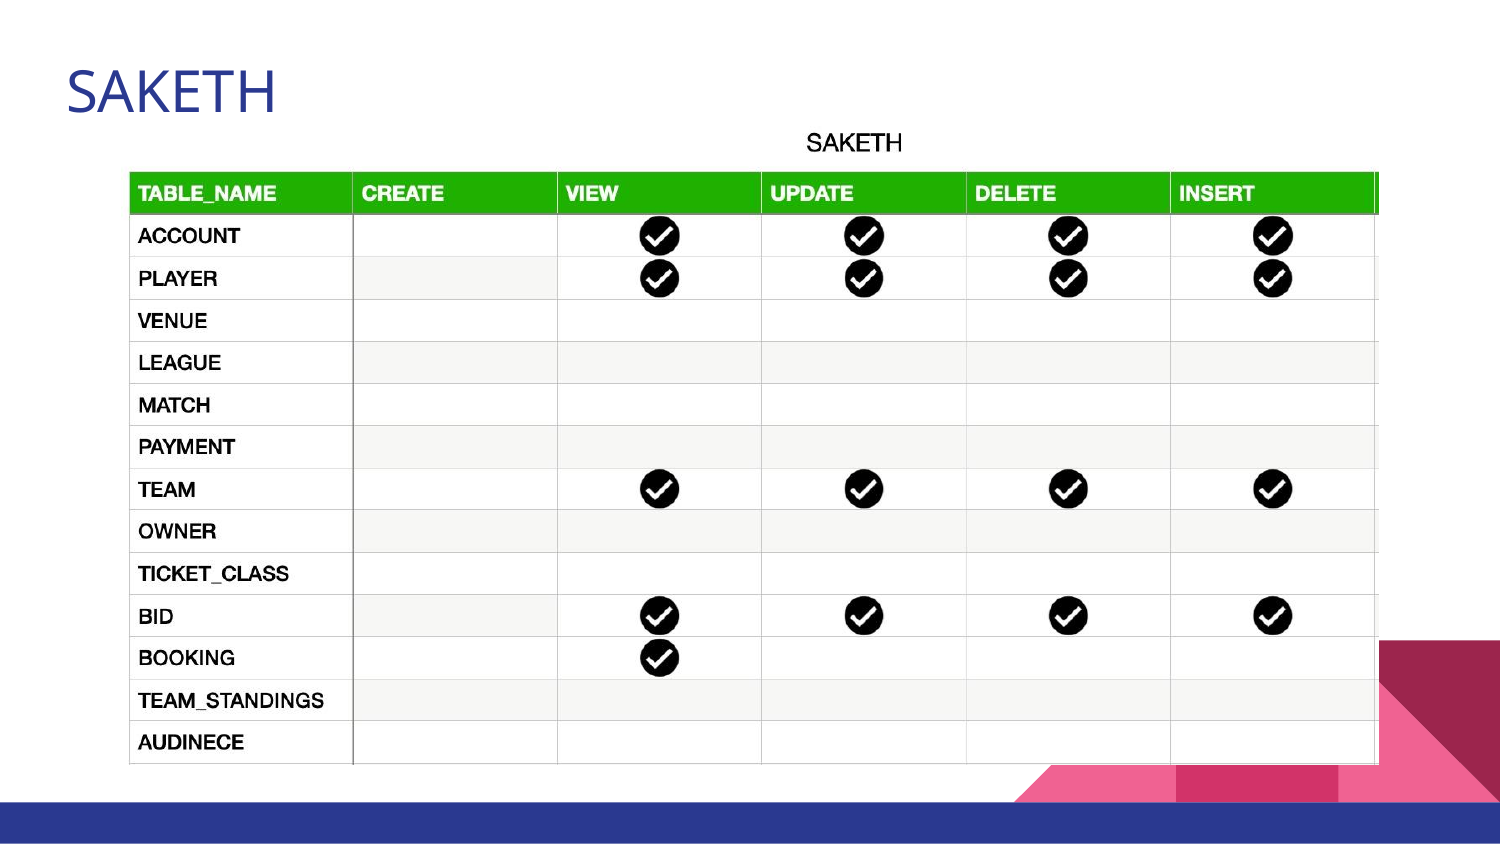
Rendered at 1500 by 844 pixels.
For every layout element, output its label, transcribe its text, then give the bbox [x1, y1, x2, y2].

title SAKETH [51, 39, 1449, 140]
picture [121, 125, 1379, 766]
